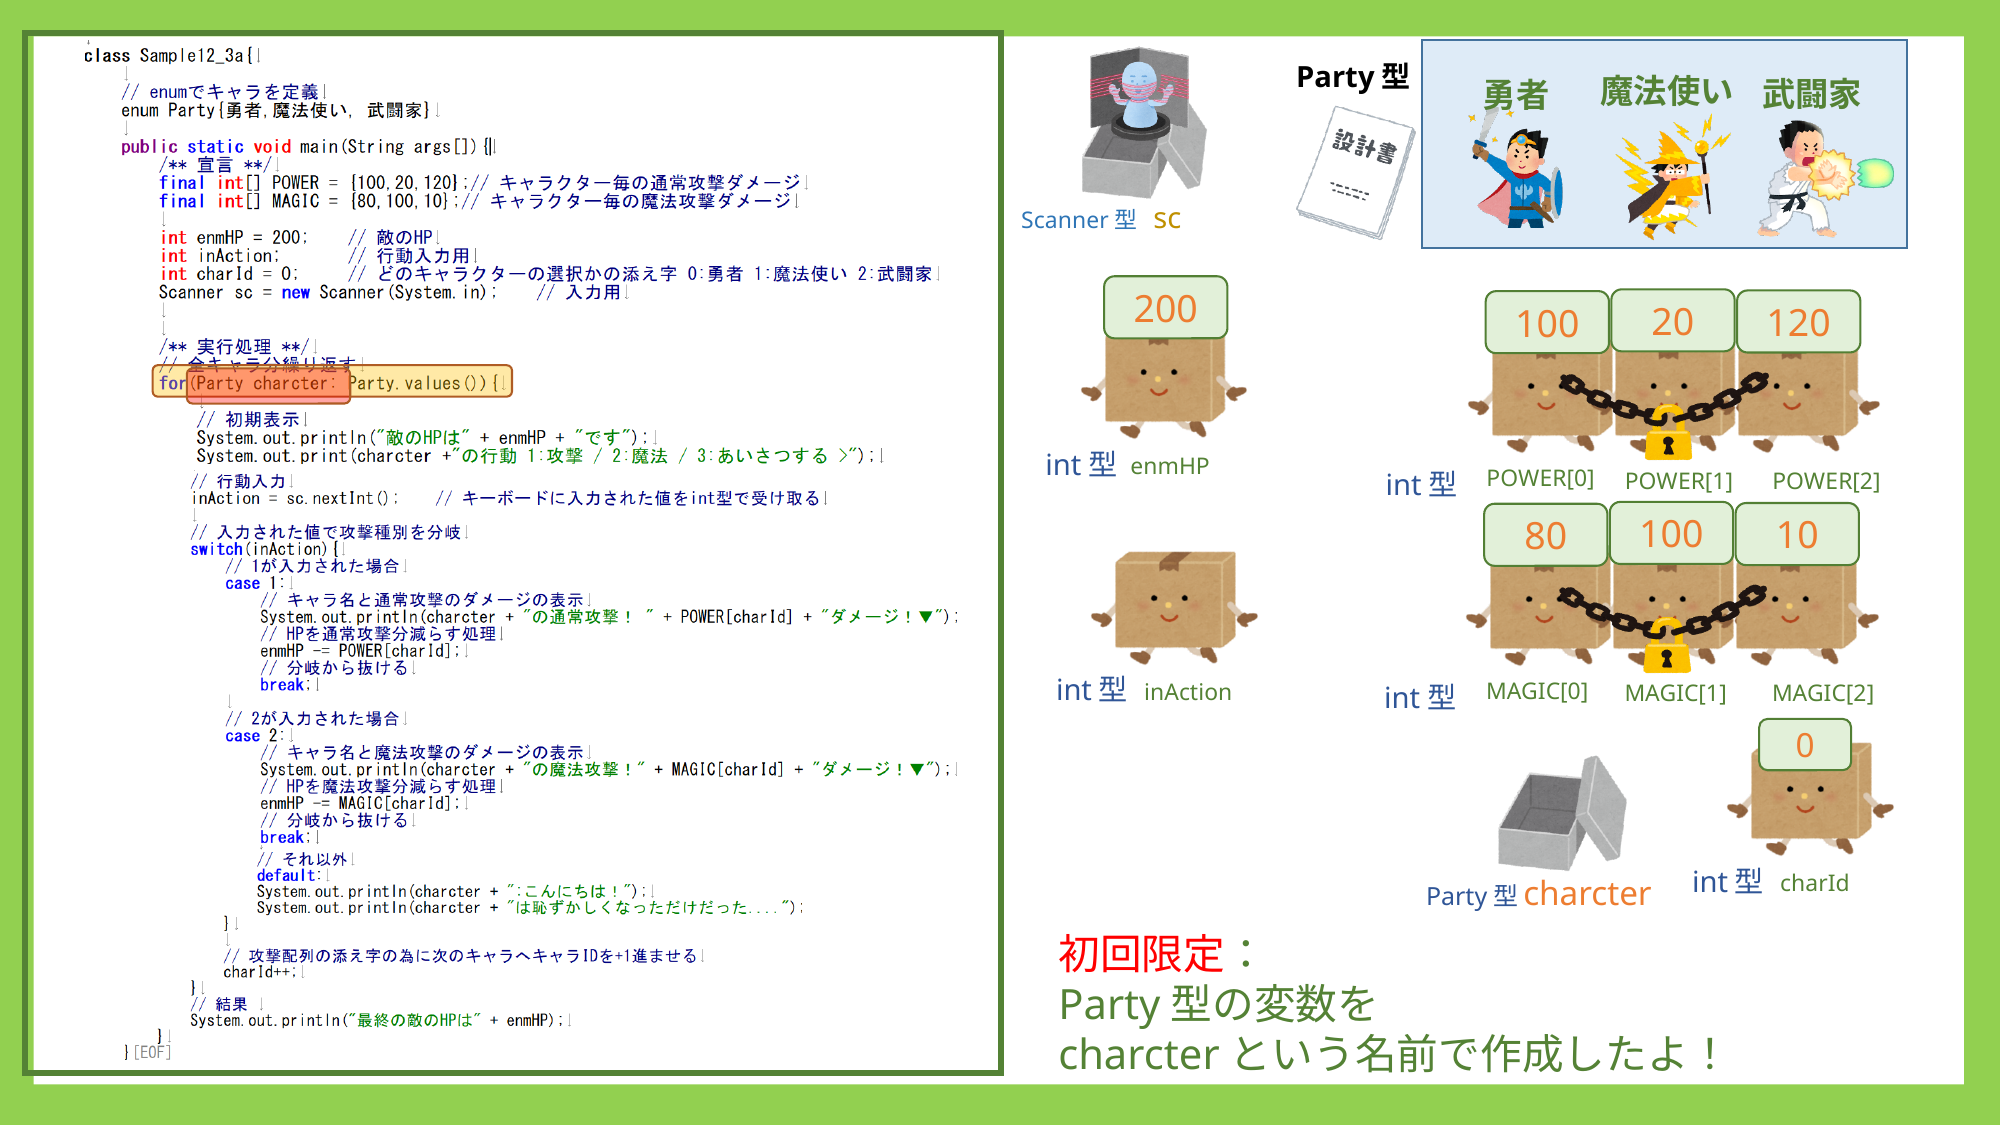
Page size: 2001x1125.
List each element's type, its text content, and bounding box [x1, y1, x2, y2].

text_box 200 [1103, 275, 1229, 297]
text_box int型 [1370, 458, 1473, 509]
text_box 初回限定： Party型の変数を charcterという名前で作成したよ！ [1043, 920, 1898, 1085]
text_box charcter [1508, 865, 1694, 920]
text_box charId [1765, 874, 1865, 904]
picture [1289, 98, 1422, 248]
text_box POWER[1] [1610, 471, 1749, 502]
picture [1077, 40, 1213, 212]
text_box Party型 [1281, 50, 1426, 101]
text_box MAGIC[1] [1609, 684, 1742, 714]
text_box Party型 [1411, 873, 1508, 918]
picture [1460, 524, 1883, 684]
picture [1612, 111, 1735, 242]
text_box int型 [1041, 664, 1143, 715]
text_box 10 [1734, 501, 1860, 524]
text_box POWER[2] [1757, 458, 1896, 502]
picture [1462, 311, 1884, 471]
text_box POWER[0] [1473, 471, 1610, 499]
picture [1074, 297, 1251, 457]
text_box MAGIC[0] [1472, 684, 1604, 712]
picture [1456, 107, 1577, 228]
text_box inAction [1129, 683, 1248, 713]
text_box 魔法使い [1585, 63, 1749, 118]
picture [1085, 523, 1262, 683]
text_box MAGIC[2] [1757, 671, 1890, 714]
picture [1755, 118, 1896, 240]
text_box 武闘家 [1747, 65, 1877, 121]
text_box [1421, 39, 1908, 249]
text_box int型 [1369, 671, 1472, 722]
text_box 80 [1483, 502, 1608, 524]
picture [85, 40, 939, 464]
text_box 100 [1608, 500, 1734, 524]
text_box 勇者 [1468, 66, 1565, 107]
text_box enmHP [1133, 457, 1226, 487]
text_box int型 [1677, 855, 1780, 906]
text_box sc [1138, 191, 1241, 242]
picture [125, 470, 957, 1062]
text_box Scanner型 [1006, 198, 1138, 241]
picture [1721, 714, 1898, 874]
text_box [24, 32, 1002, 1074]
text_box int型 [1030, 438, 1133, 489]
text_box 100 [1484, 290, 1610, 311]
text_box 20 [1610, 288, 1736, 311]
text_box 120 [1736, 289, 1862, 311]
picture [1493, 750, 1633, 885]
